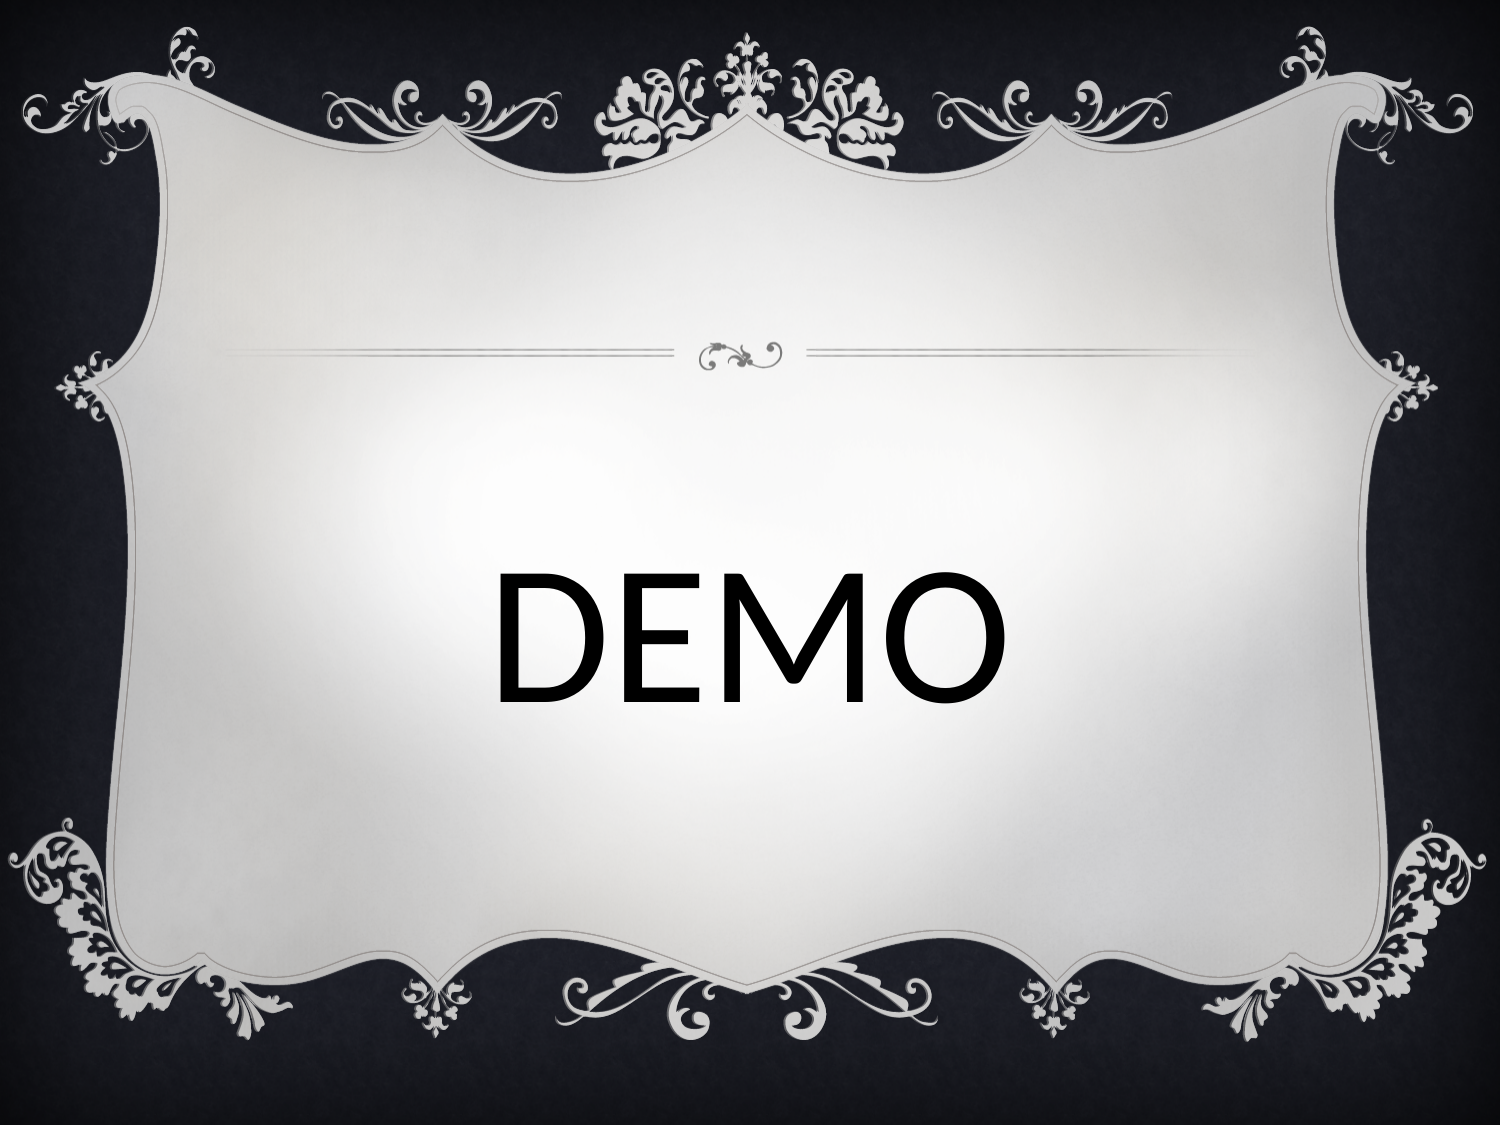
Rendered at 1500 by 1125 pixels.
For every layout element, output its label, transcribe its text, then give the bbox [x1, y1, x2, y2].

list DEMO [0, 0, 1500, 1125]
